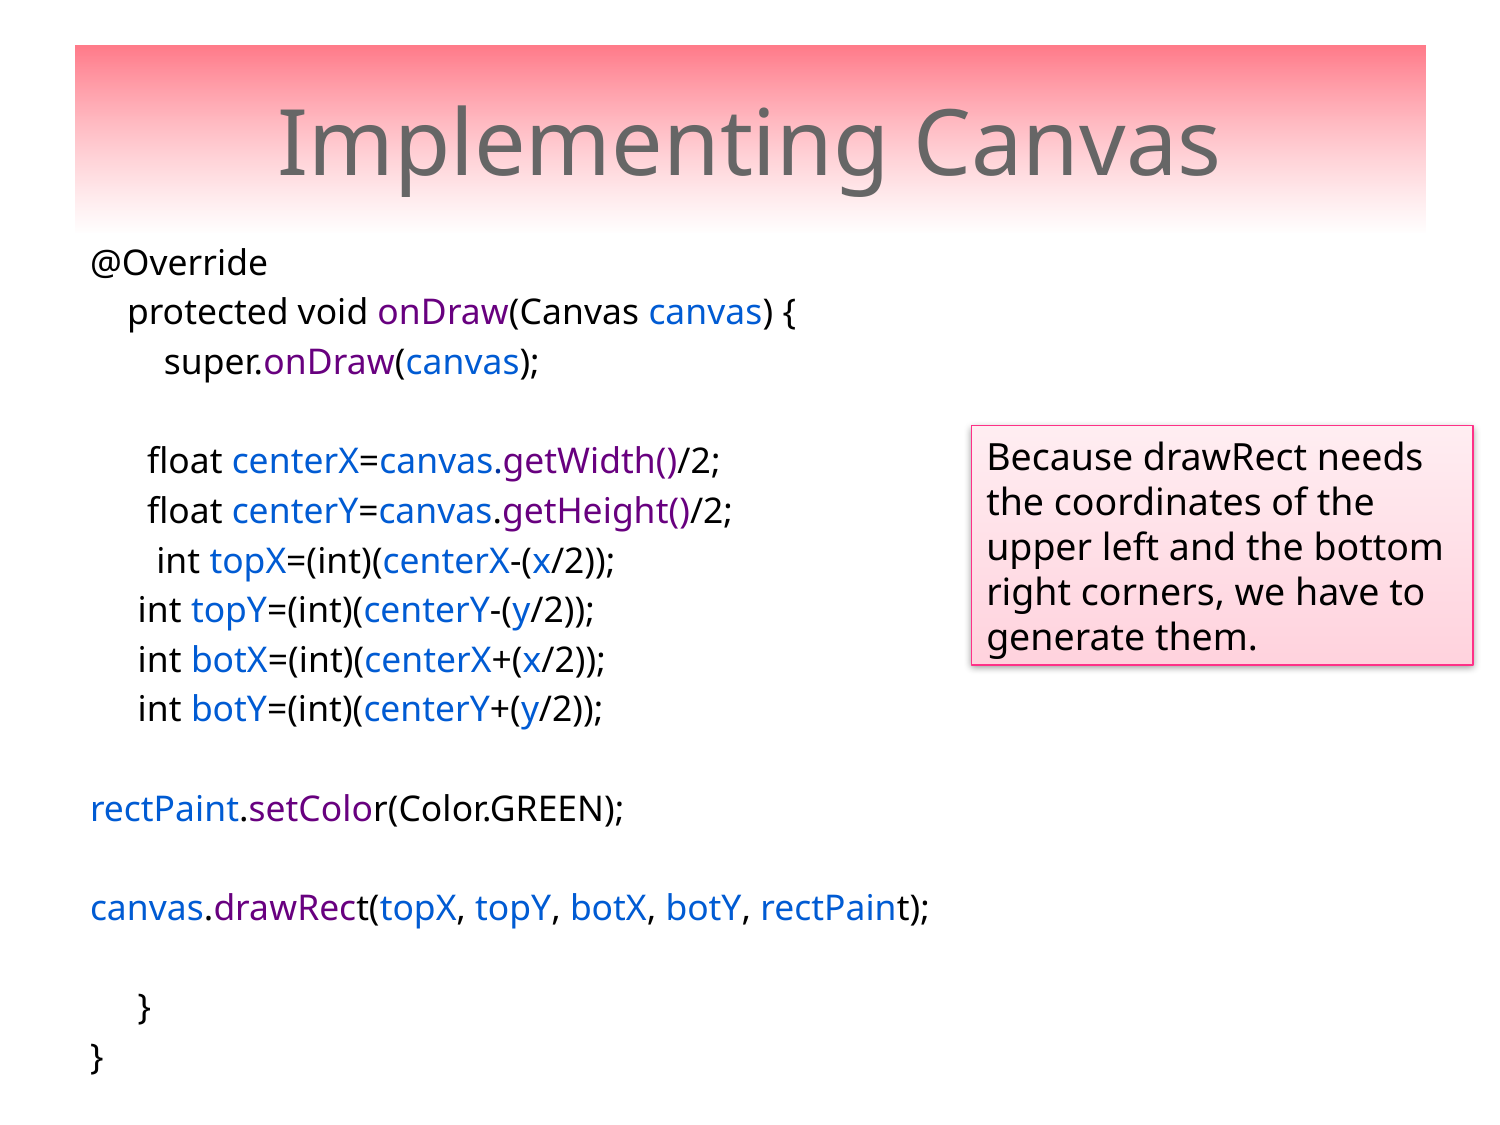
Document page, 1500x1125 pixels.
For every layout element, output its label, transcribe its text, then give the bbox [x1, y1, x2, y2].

list @Override protected void onDraw(Canvas canvas) { super.onDraw(canvas); float centerX=canvas.getWidth()/2; float centerY=canvas.getHeight()/2; int topX=(int)(centerX-(x/2)); int topY=(int)(centerY-(y/2)); int botX=(int)(centerX+(x/2)); int botY=(int)(centerY+(y/2)); rectPaint.setColor(Color.GREEN); canvas.drawRect(topX, topY, botX, botY, rectPaint); } } [75, 232, 1368, 1090]
text_box Because drawRect needs the coordinates of the upper left and the bottom right corners, we have to generate them. [971, 425, 1474, 666]
title Implementing Canvas [75, 45, 1425, 233]
